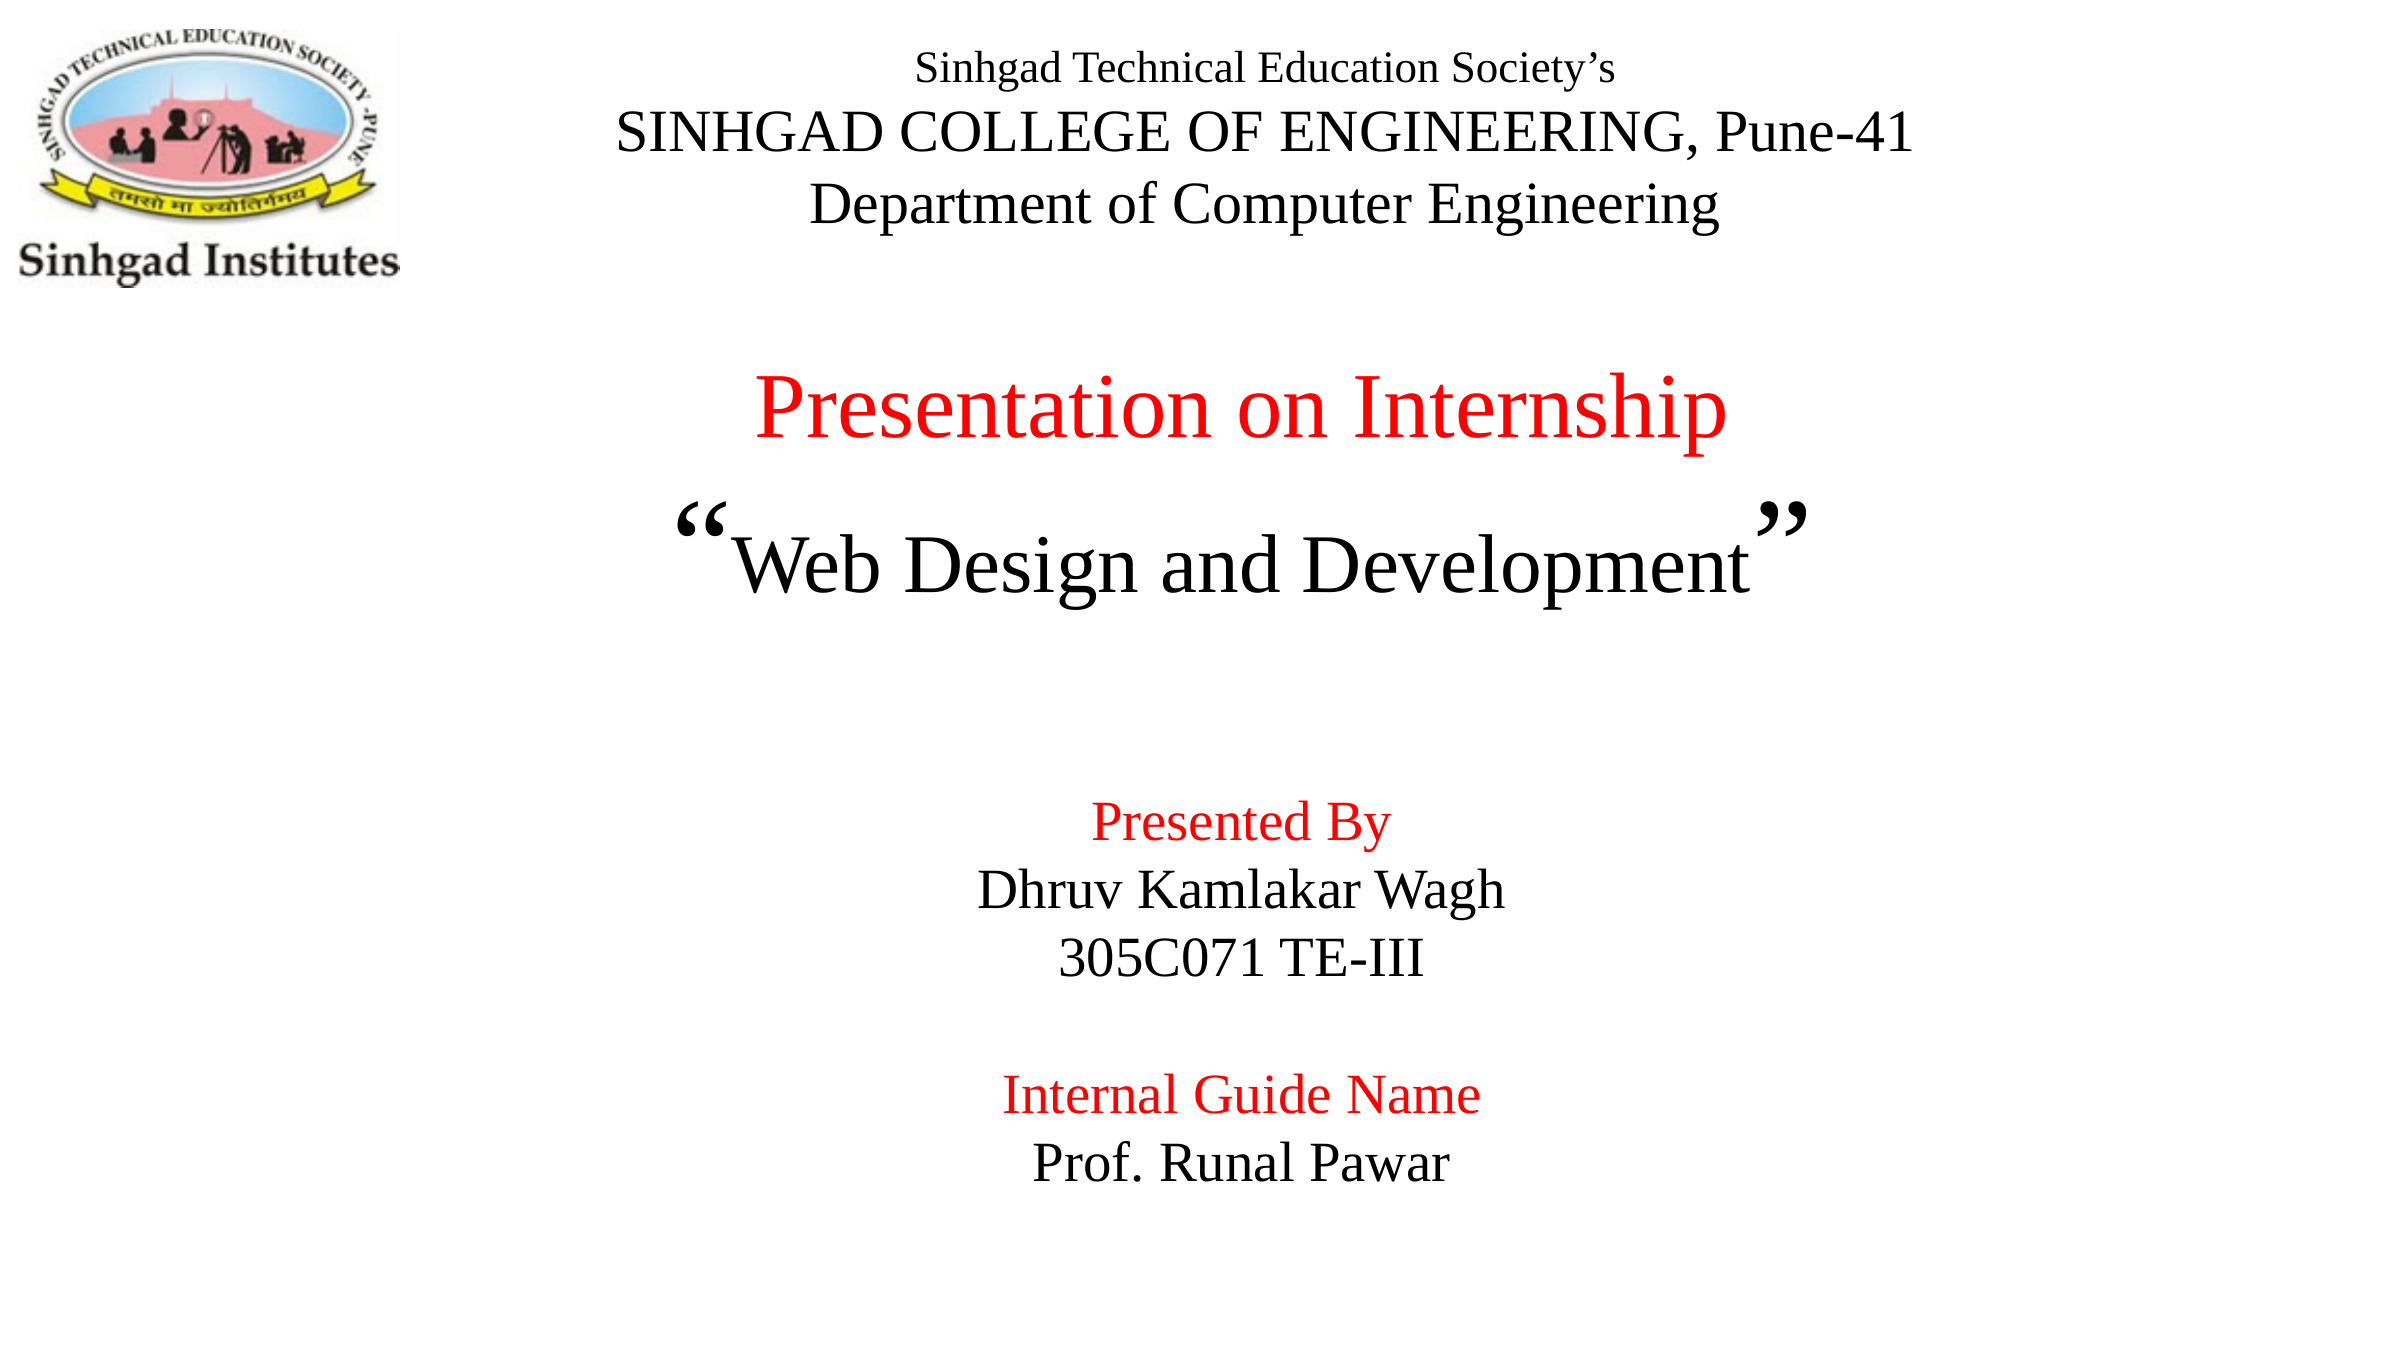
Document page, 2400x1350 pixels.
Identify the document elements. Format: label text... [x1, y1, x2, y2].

subtitle Sinhgad Technical Education Society’s SINHGAD COLLEGE OF ENGINEERING, Pune-41 Department of Computer Engineering [365, 29, 2166, 318]
picture [18, 29, 400, 288]
title Presentation on Internship “Web Design and Development” Presented By Dhruv Kamlakar Wagh 305C071 TE-III Internal Guide Name Prof. Runal Pawar [365, 332, 2119, 1200]
